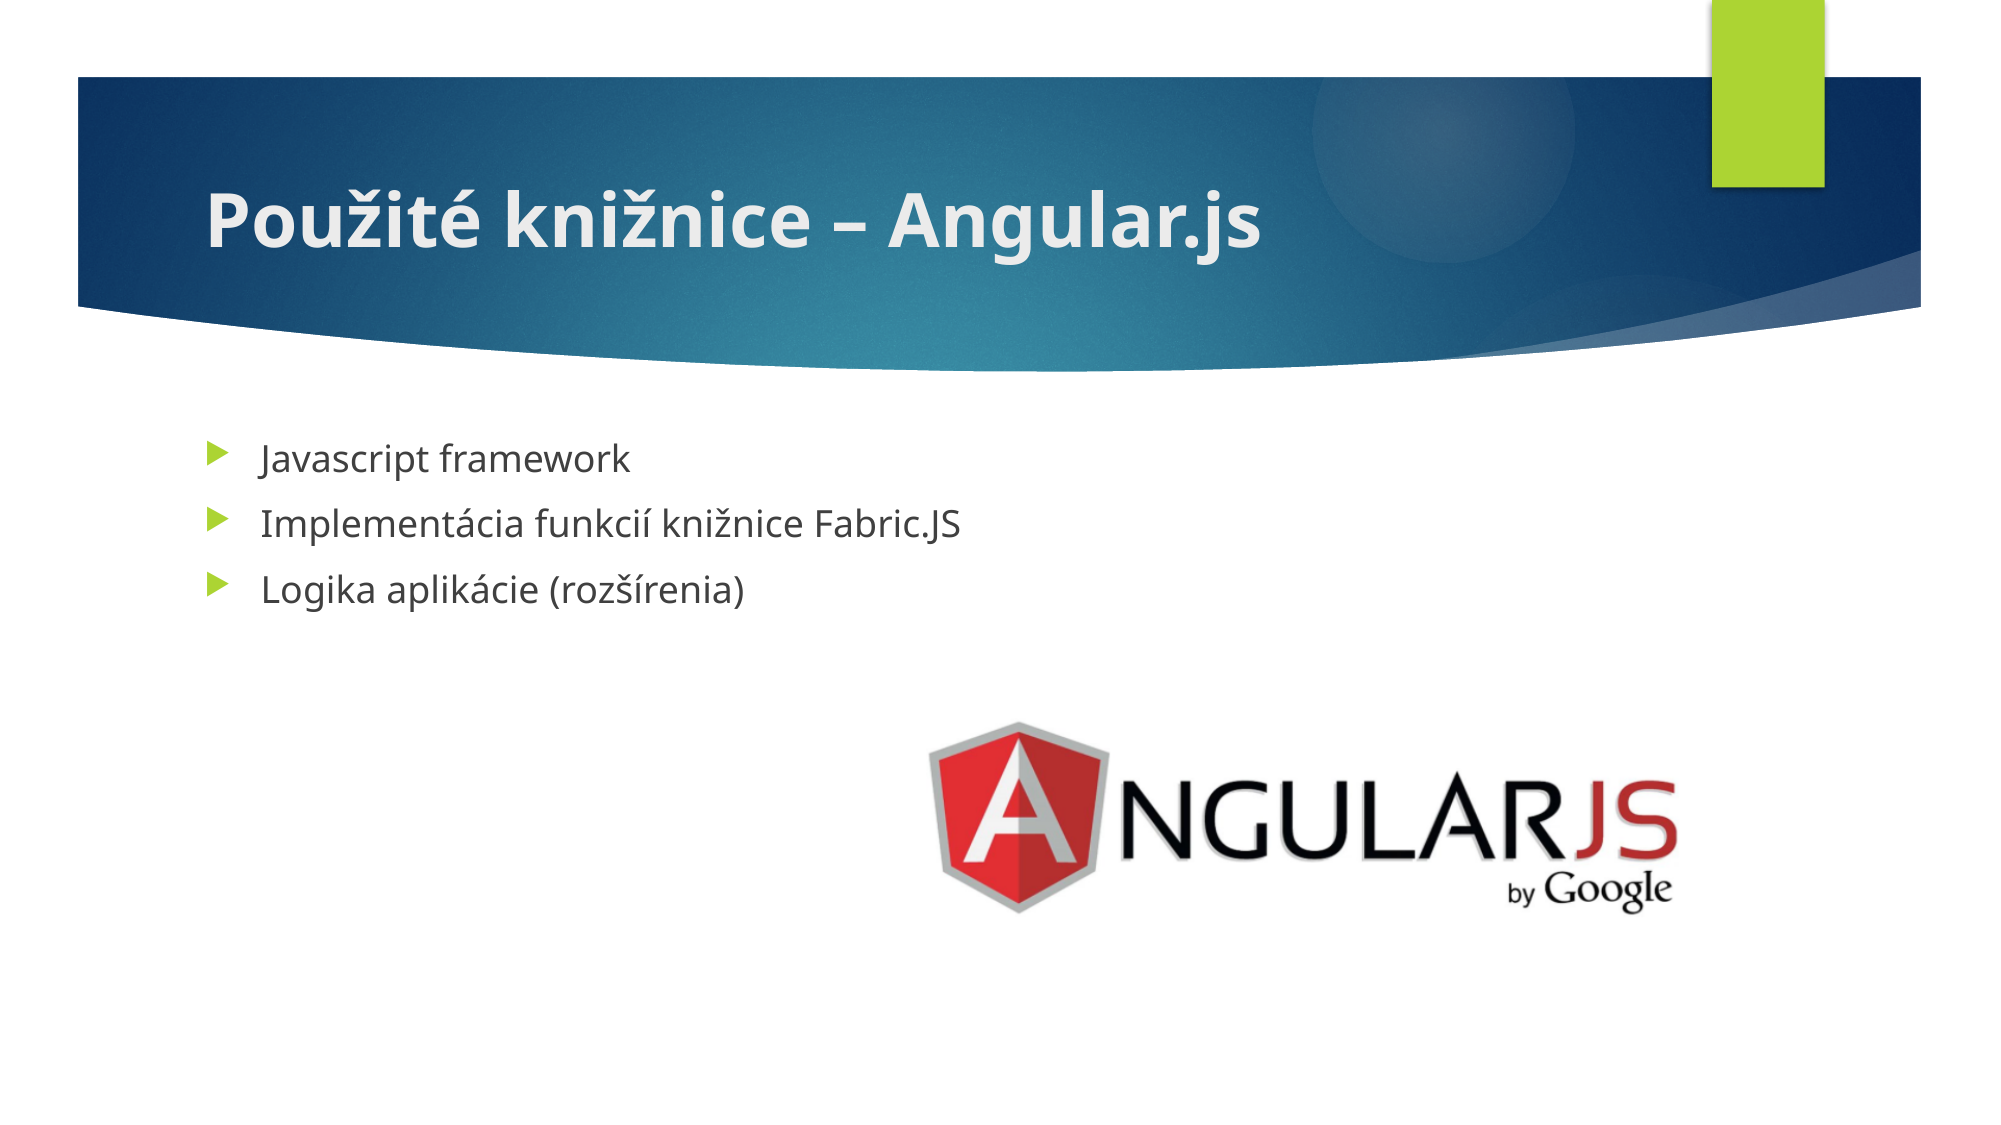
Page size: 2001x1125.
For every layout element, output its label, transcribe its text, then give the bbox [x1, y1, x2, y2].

picture [913, 706, 1692, 929]
list Javascript framework Implementácia funkcií knižnice Fabric.JS Logika aplikácie (rozšírenia) [189, 427, 1627, 988]
title Použité knižnice – Angular.js [189, 159, 1627, 276]
